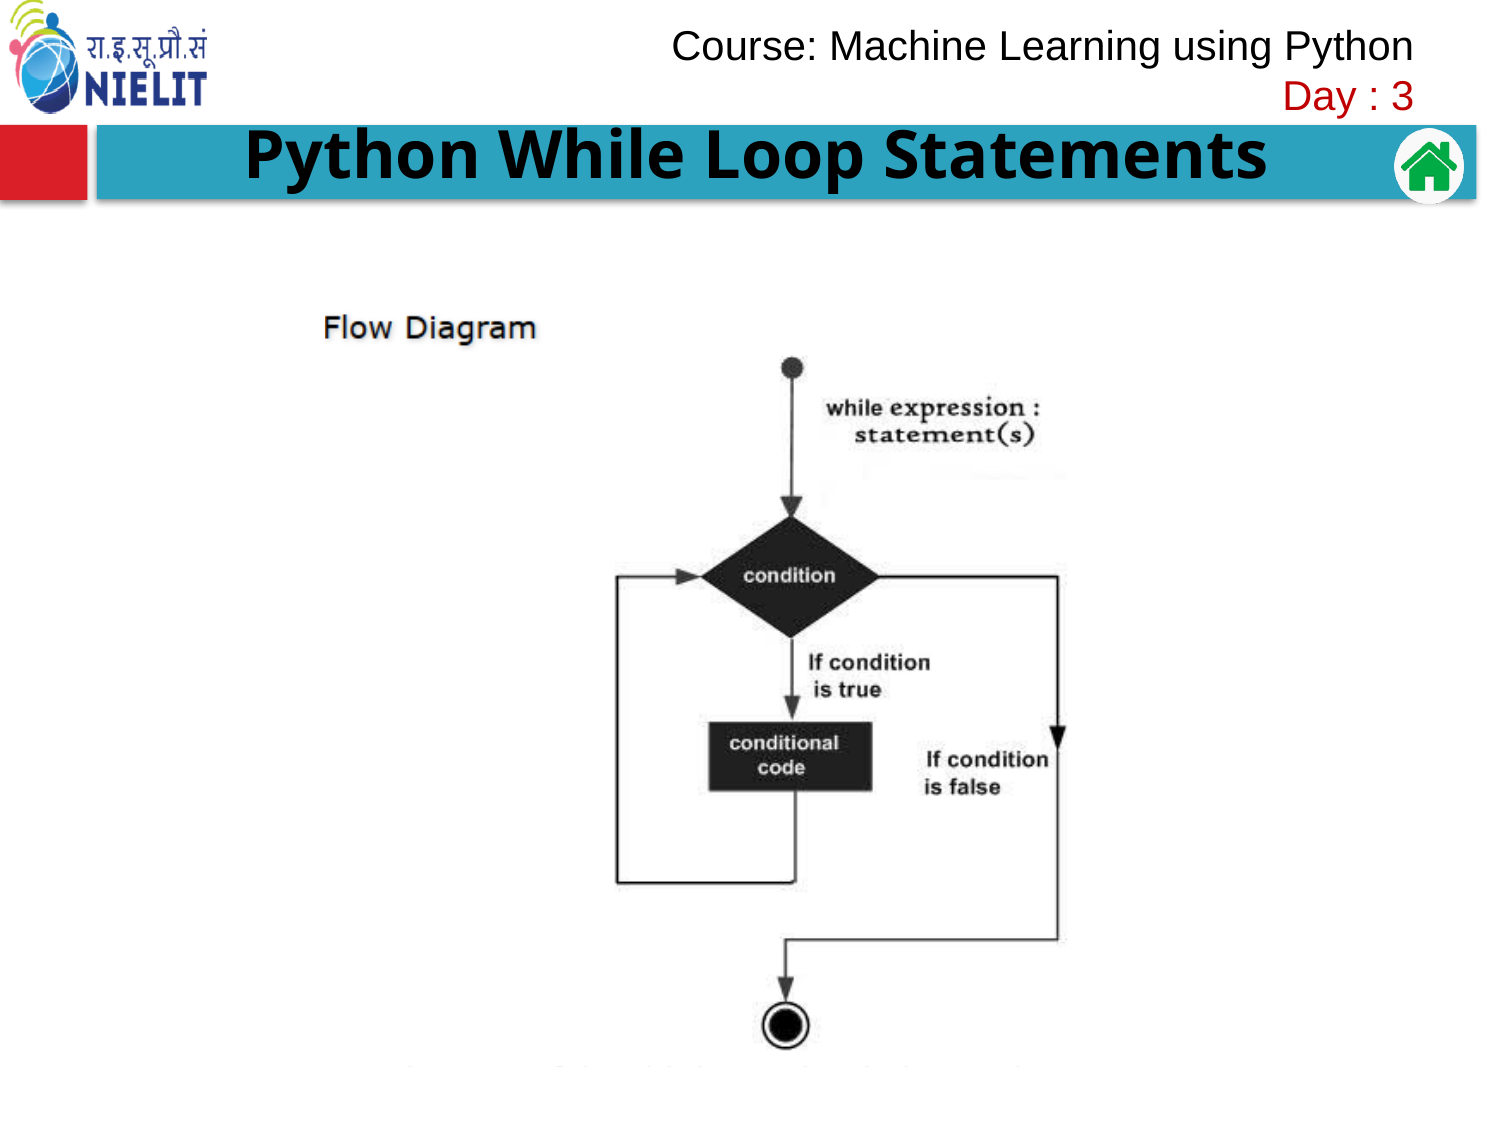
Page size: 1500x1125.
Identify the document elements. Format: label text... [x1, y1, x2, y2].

picture [9, 0, 207, 114]
text_box Python While Loop Statements [62, 103, 1450, 199]
picture [324, 287, 1188, 1067]
picture [1394, 128, 1464, 204]
